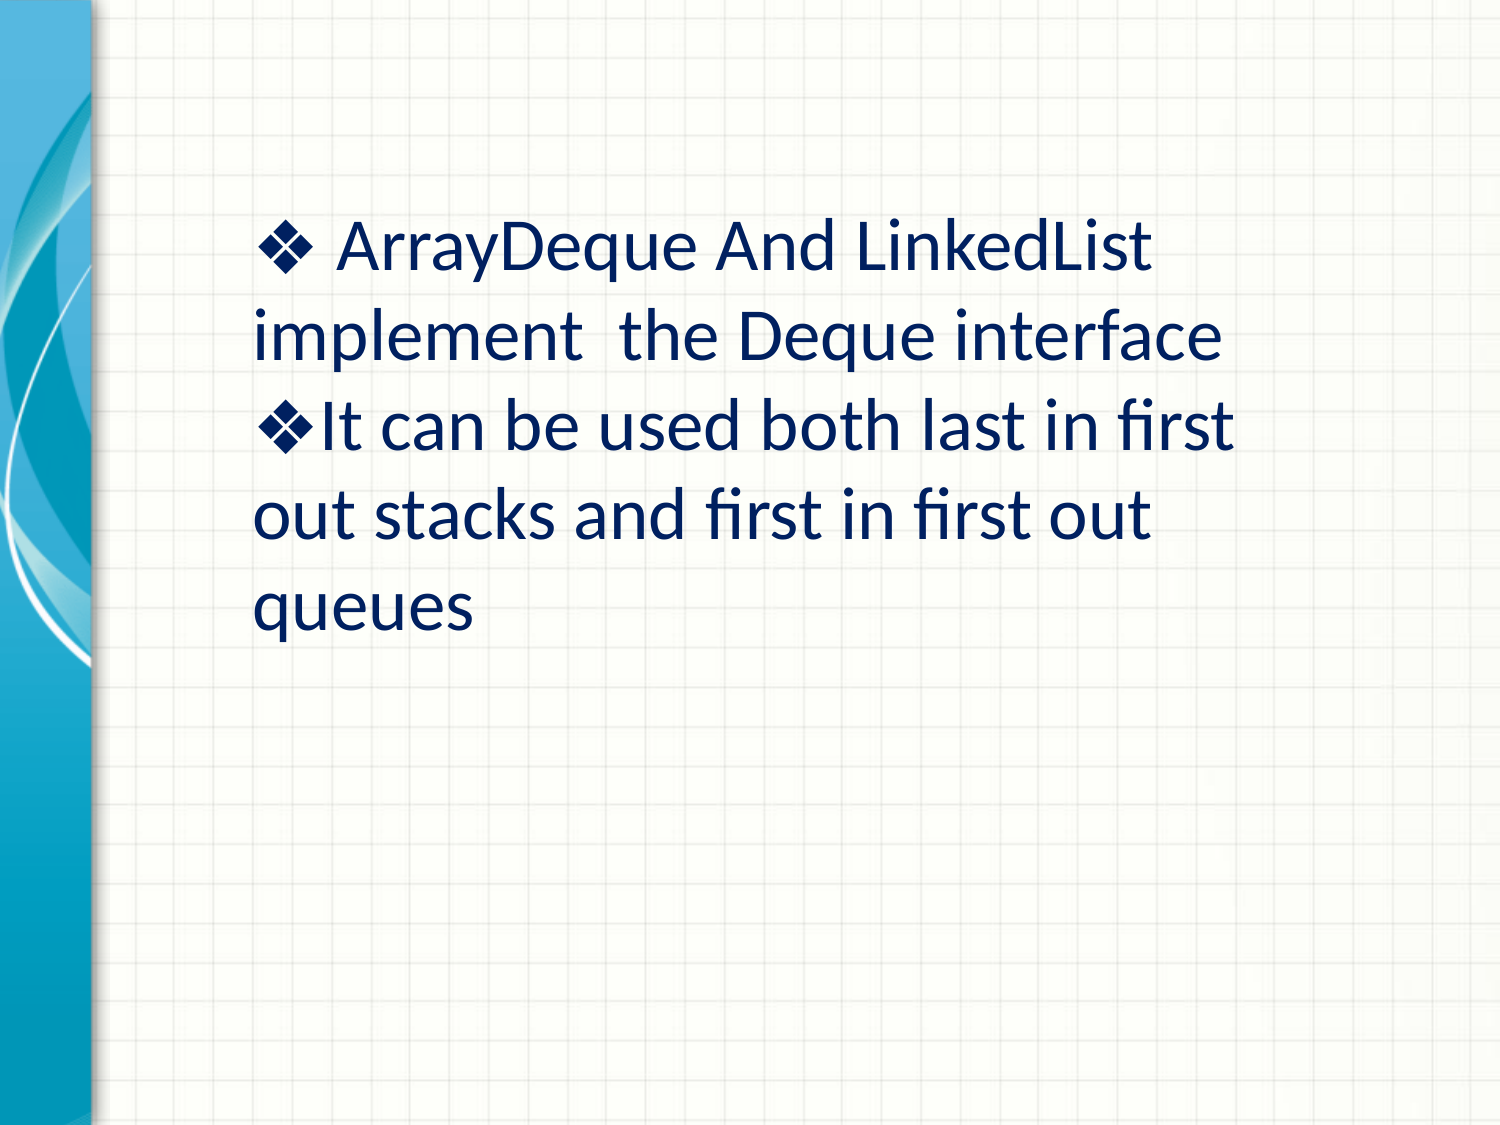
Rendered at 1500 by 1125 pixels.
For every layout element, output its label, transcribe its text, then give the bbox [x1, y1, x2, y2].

text_box ArrayDeque And LinkedList implement the Deque interface It can be used both last in first out stacks and first in first out queues [237, 187, 1325, 657]
picture [0, 0, 1500, 1125]
